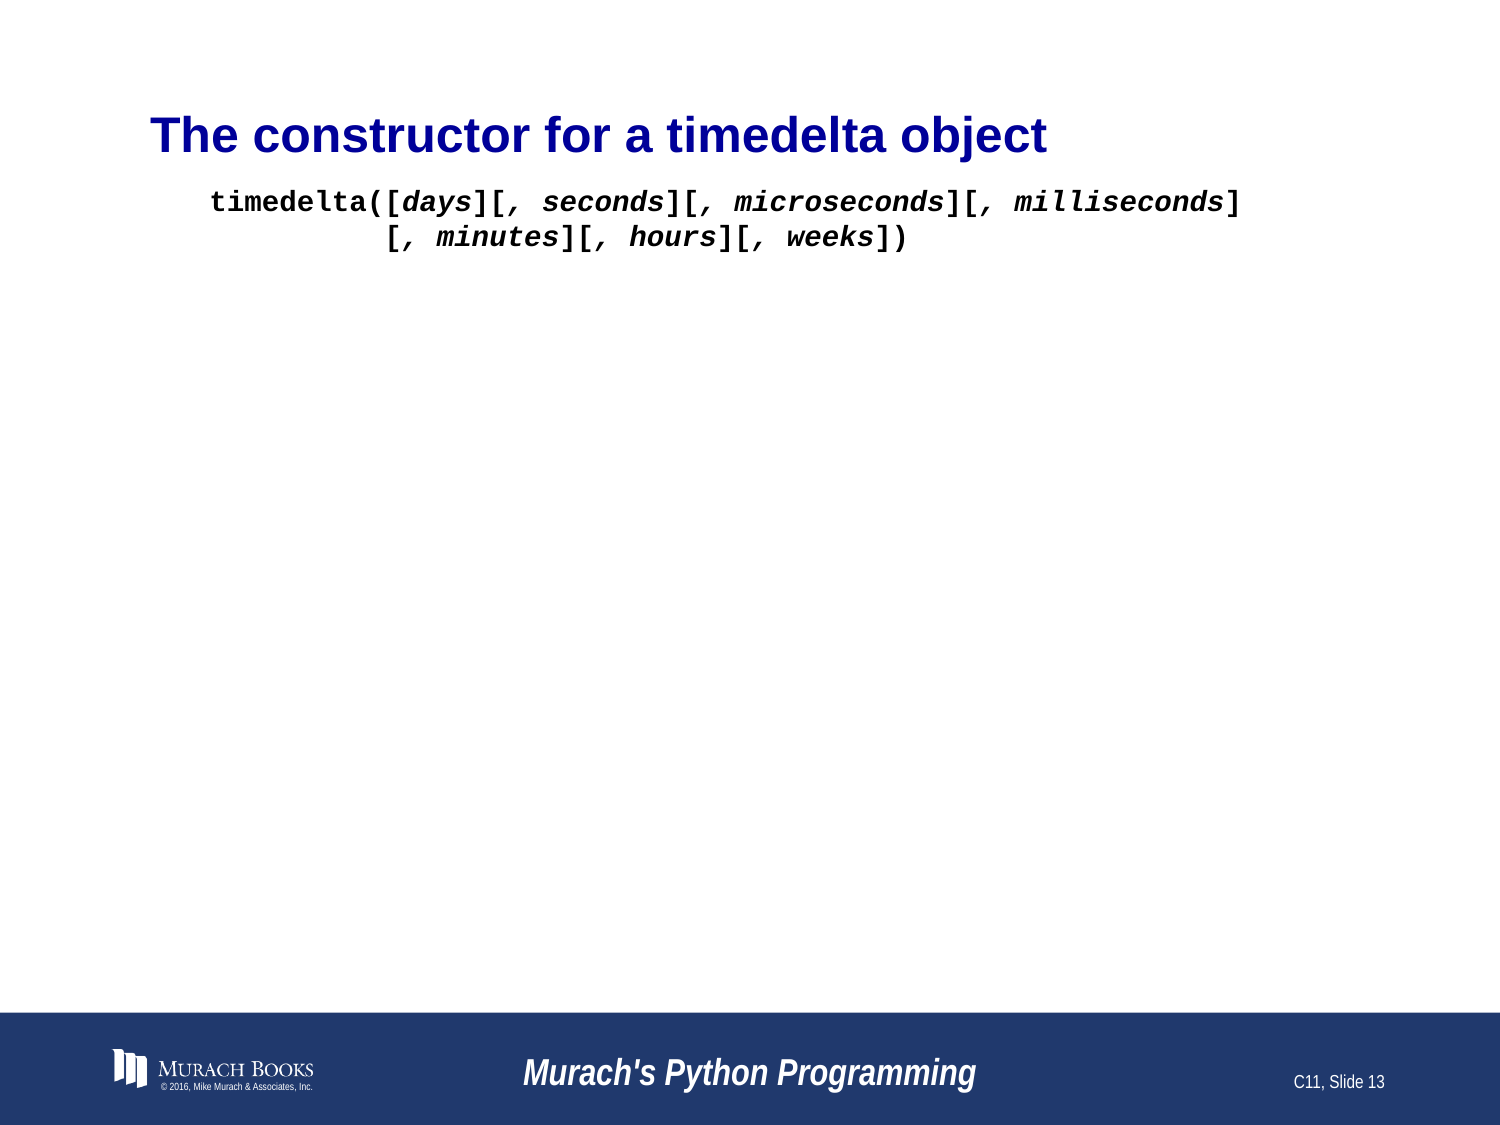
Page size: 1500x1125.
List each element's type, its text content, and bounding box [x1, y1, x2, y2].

slide_number Murach's Python Programming [463, 1025, 1050, 1100]
footer © 2016, Mike Murach & Associates, Inc. [12, 1025, 463, 1100]
list timedelta([days][, seconds][, microseconds][, milliseconds] [, minutes][, hours][, weeks]) [137, 174, 1438, 975]
title The constructor for a timedelta object [150, 102, 1350, 164]
slide_number C11, Slide 13 [1087, 1025, 1400, 1100]
